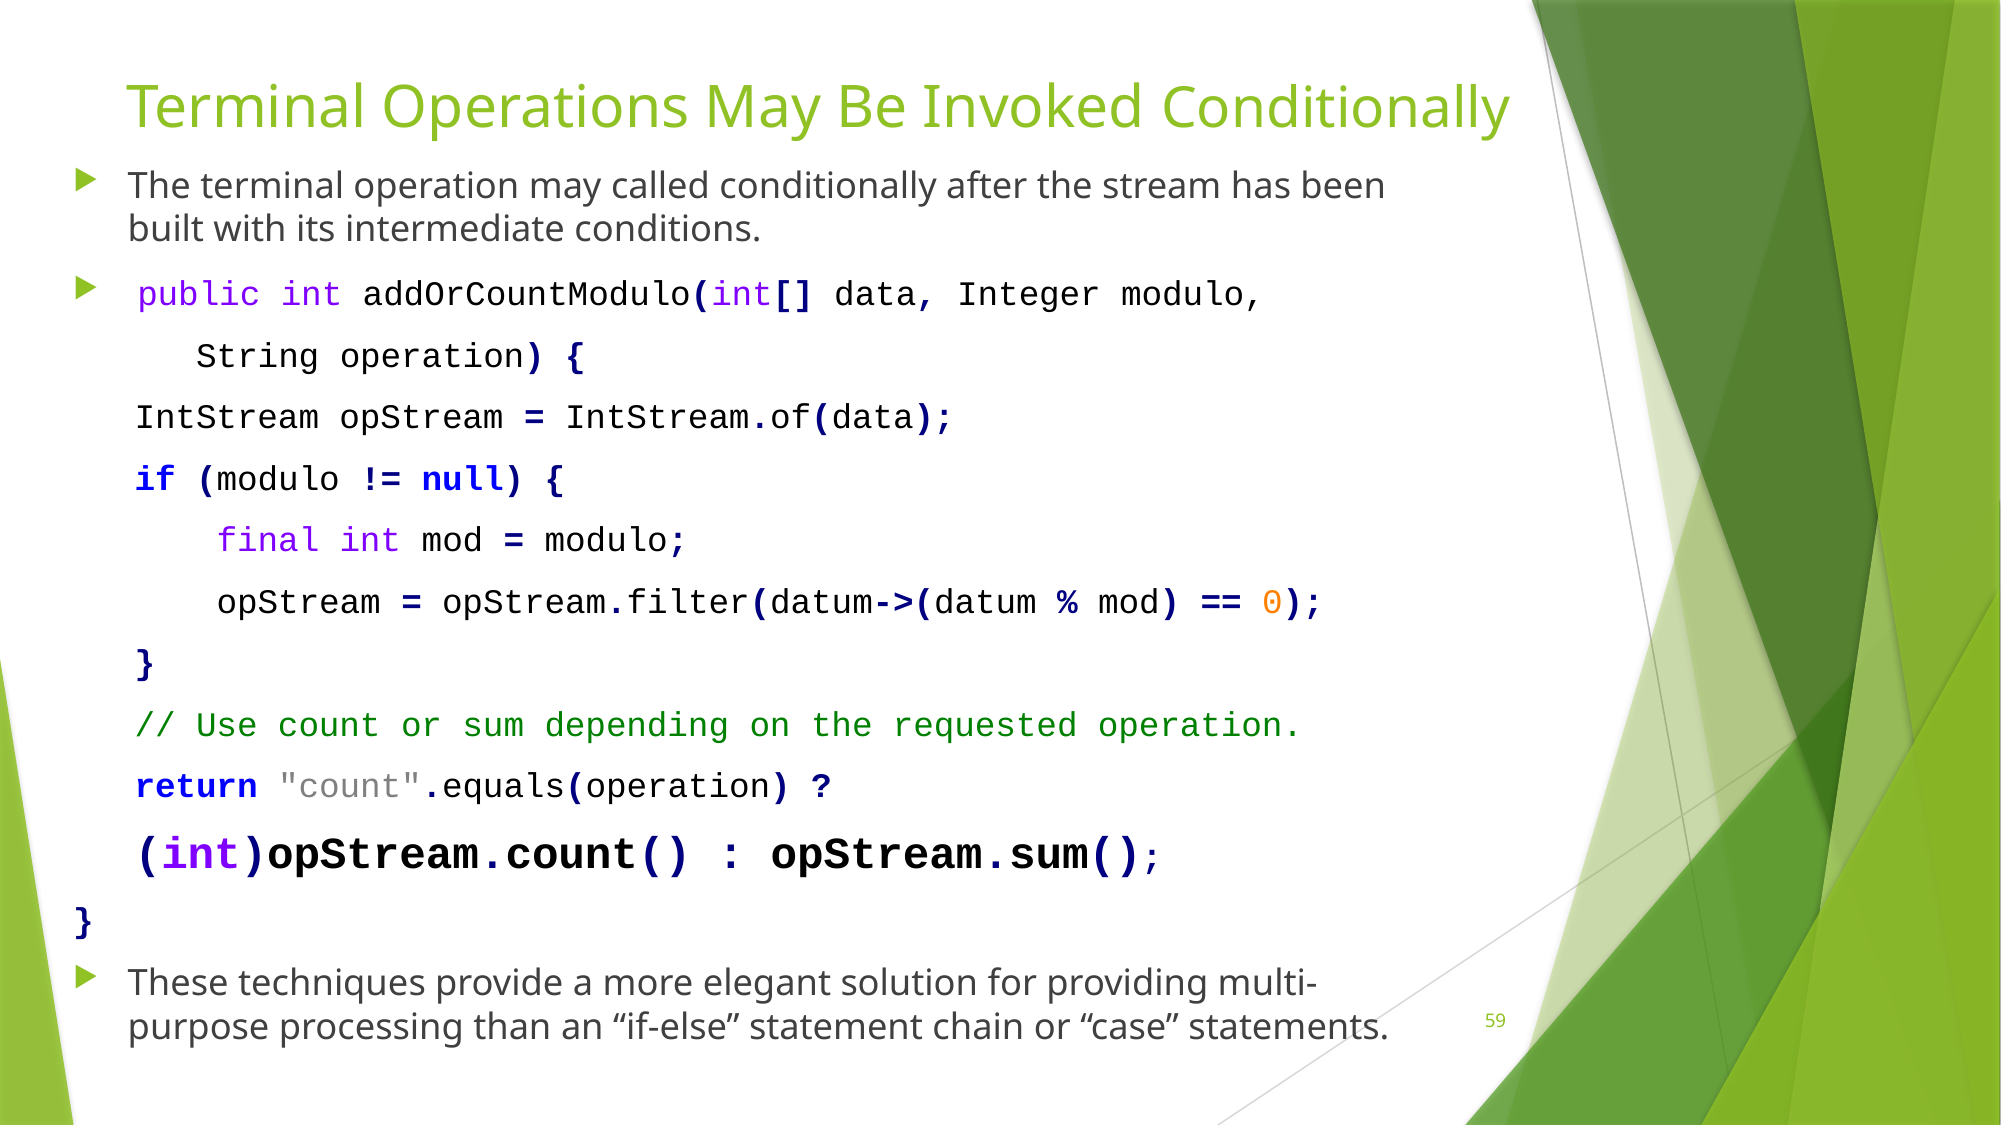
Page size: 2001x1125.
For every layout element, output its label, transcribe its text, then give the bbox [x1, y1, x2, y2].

slide_number 59 [1409, 991, 1522, 1051]
list The terminal operation may called conditionally after the stream has been built with its intermediate conditions. public int addOrCountModulo(int[] data, Integer modulo, String operation) { IntStream opStream = IntStream.of(data); if (modulo != null) { final int mod = modulo; opStream = opStream.filter(datum->(datum % mod) == 0); } // Use count or sum depending on the requested operation. return "count".equals(operation) ? (int)opStream.count() : opStream.sum(); } These techniques provide a more elegant solution for providing multi-purpose processing than an “if-else” statement chain or “case” statements. [58, 154, 1469, 1060]
title Terminal Operations May Be Invoked Conditionally [111, 61, 1536, 155]
